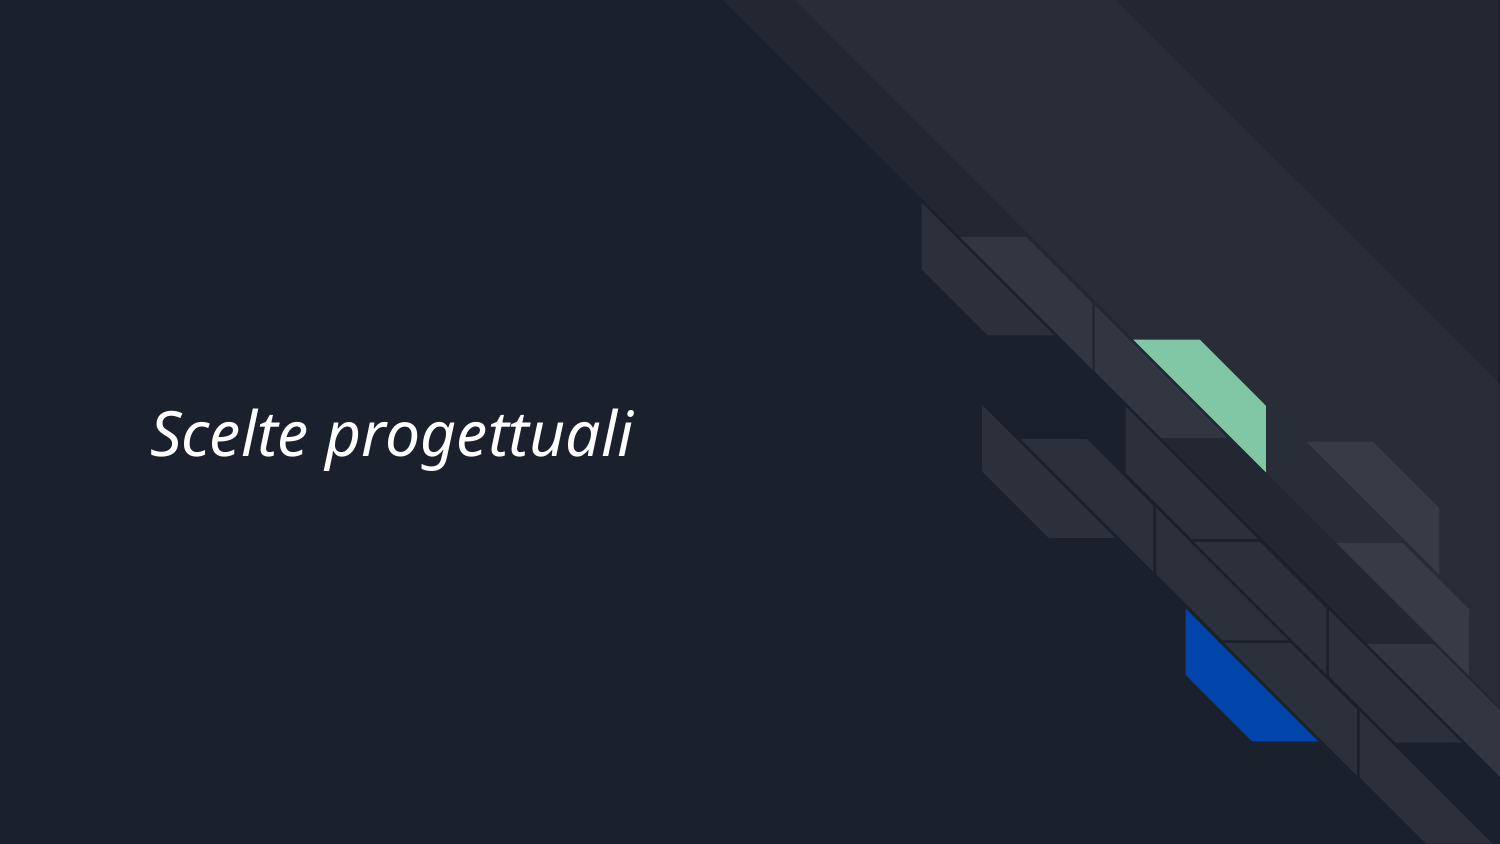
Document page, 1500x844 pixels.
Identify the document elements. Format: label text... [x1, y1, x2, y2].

title Scelte progettuali [135, 336, 888, 526]
